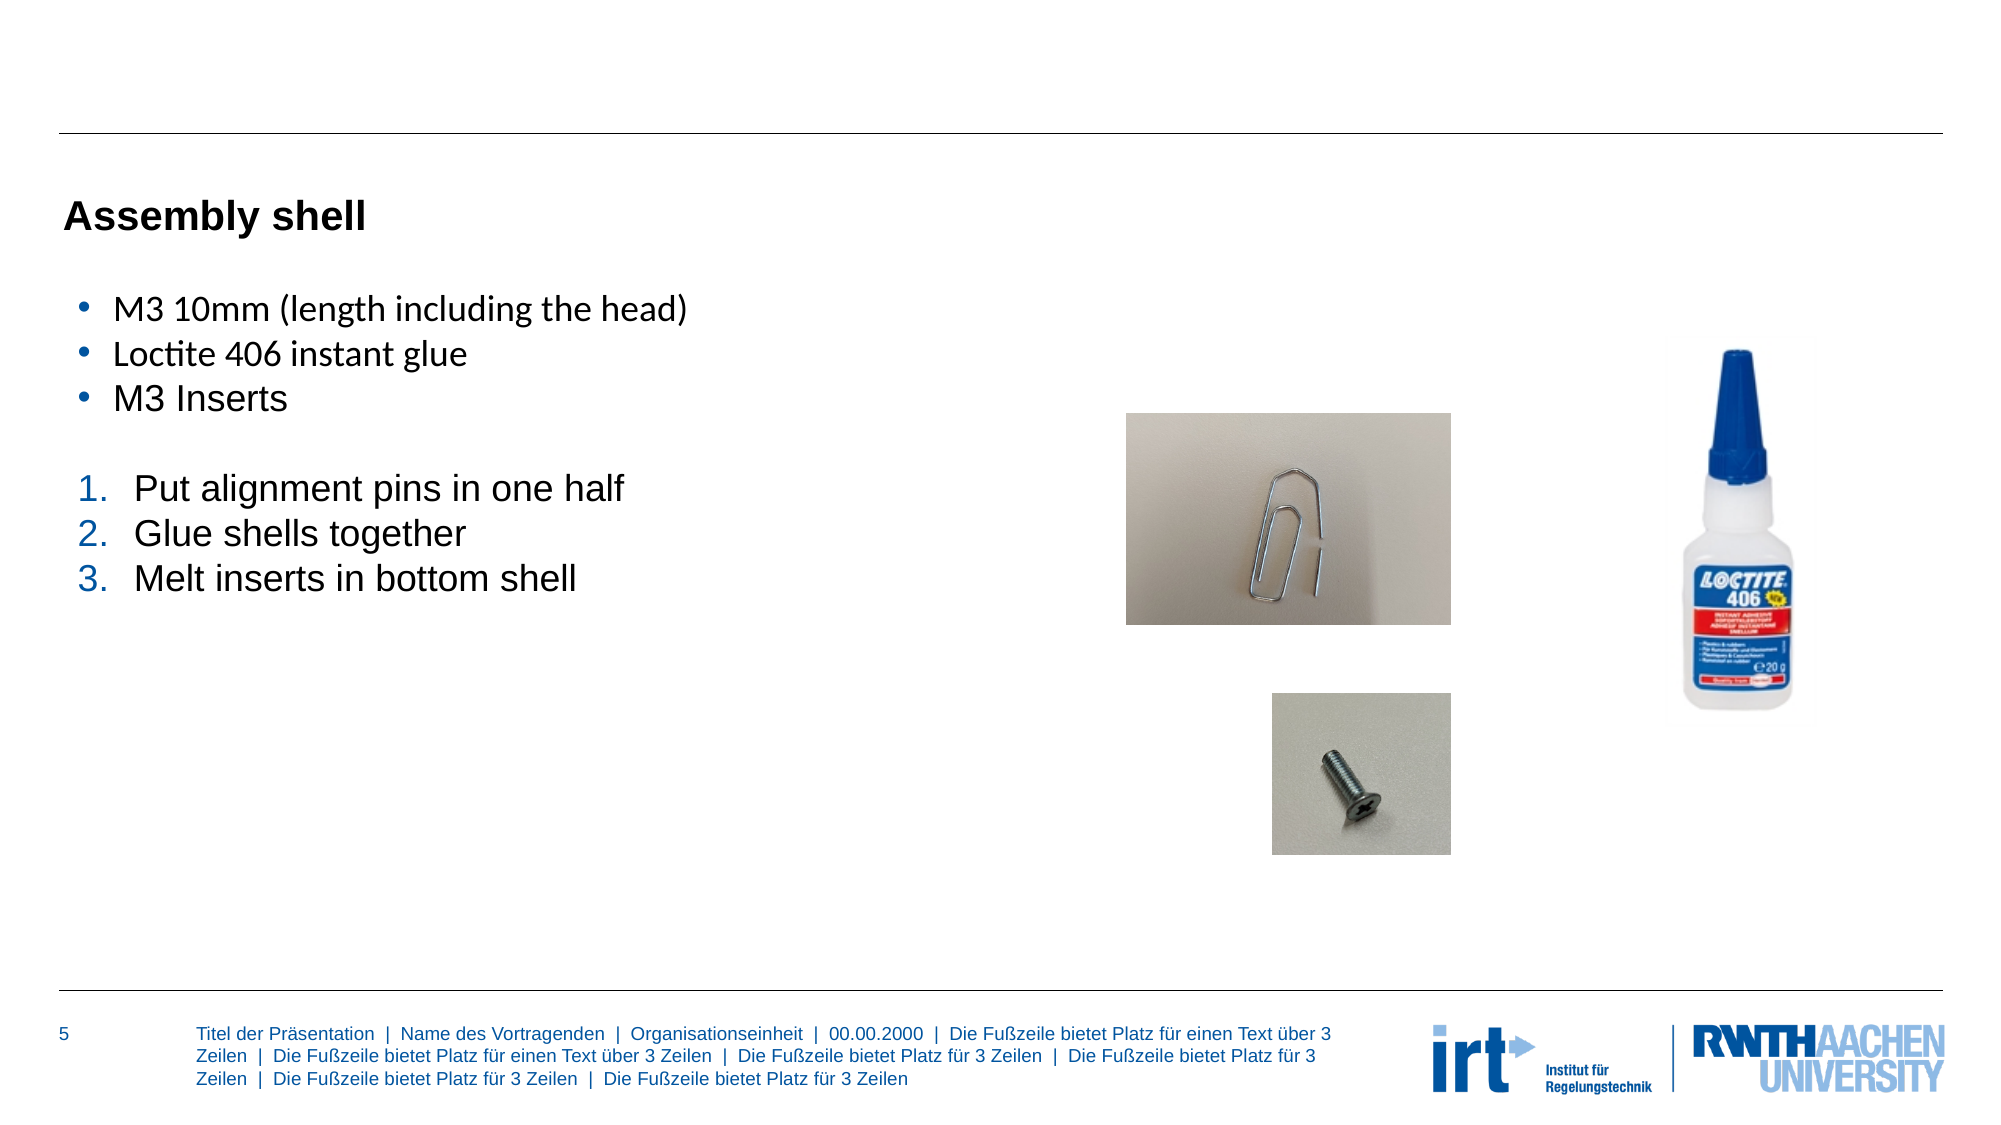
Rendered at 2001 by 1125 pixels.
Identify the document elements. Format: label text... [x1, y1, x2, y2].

list Assembly shell [63, 188, 979, 231]
picture [1412, 991, 1965, 1125]
picture [1546, 336, 1937, 728]
picture [1272, 693, 1451, 856]
picture [1126, 413, 1451, 625]
list M3 10mm (length including the head) Loctite 406 instant glue M3 Inserts Put alignment pins in one half Glue shells together Melt inserts in bottom shell [63, 276, 979, 892]
